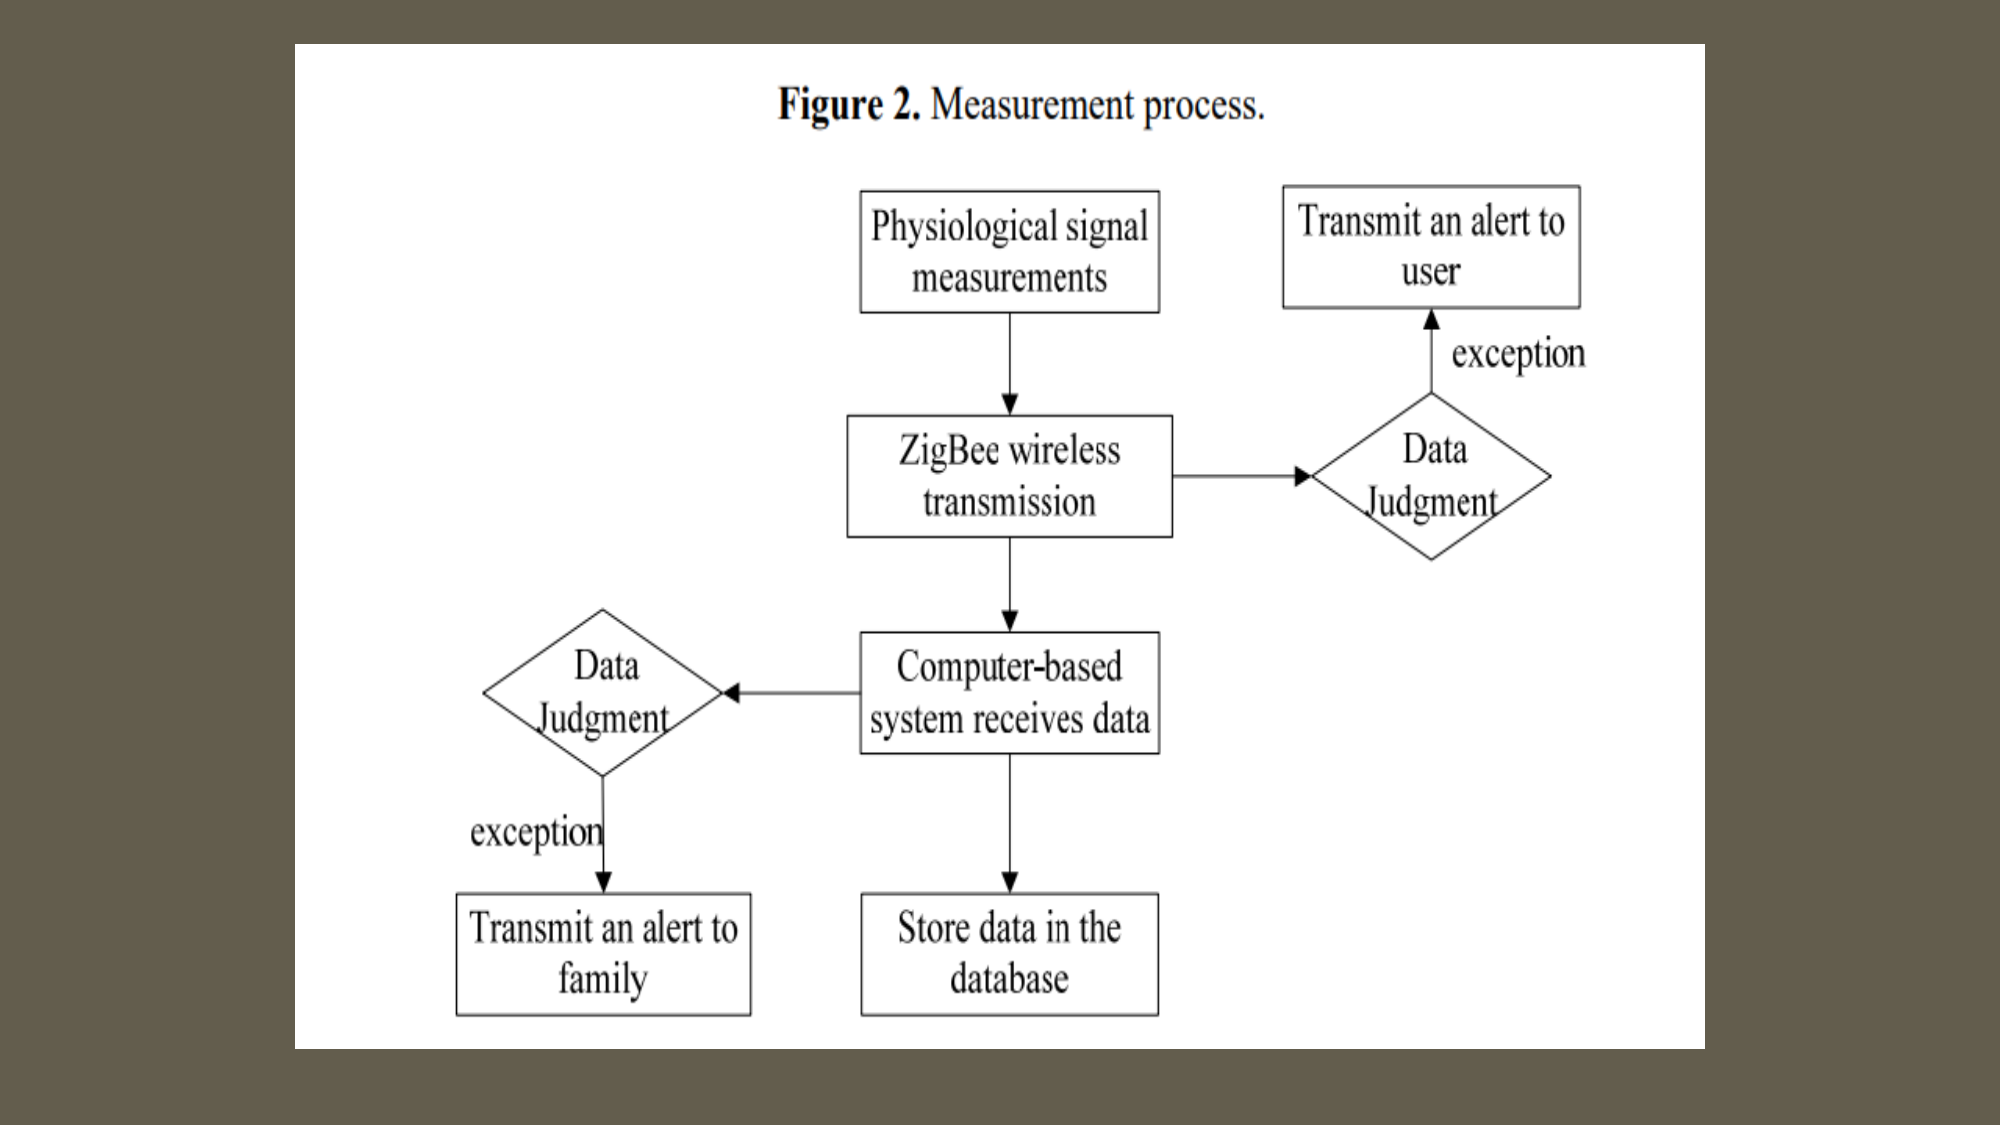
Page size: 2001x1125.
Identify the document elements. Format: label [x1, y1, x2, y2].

picture [295, 44, 1705, 1049]
